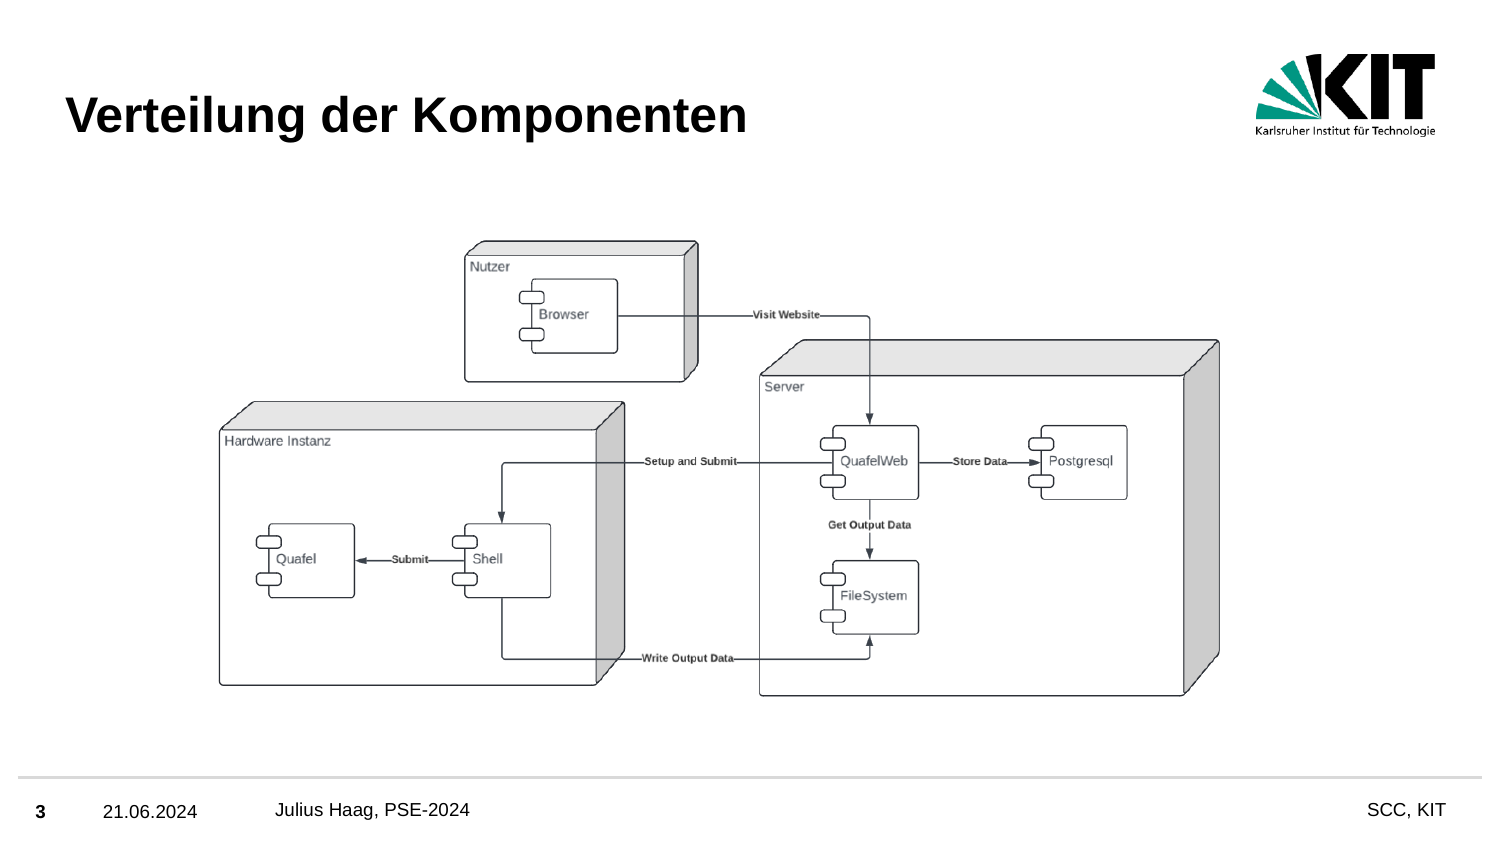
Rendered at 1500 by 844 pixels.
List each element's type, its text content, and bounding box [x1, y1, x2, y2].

text_box Julius Haag, PSE-2024 [263, 792, 599, 826]
text_box [245, 787, 1465, 832]
slide_number ‹#› [35, 778, 89, 844]
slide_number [102, 778, 272, 844]
picture [1256, 54, 1435, 137]
title Verteilung der Komponenten [64, 48, 1192, 143]
picture [207, 179, 1231, 756]
text_box SCC, KIT [1355, 792, 1465, 826]
